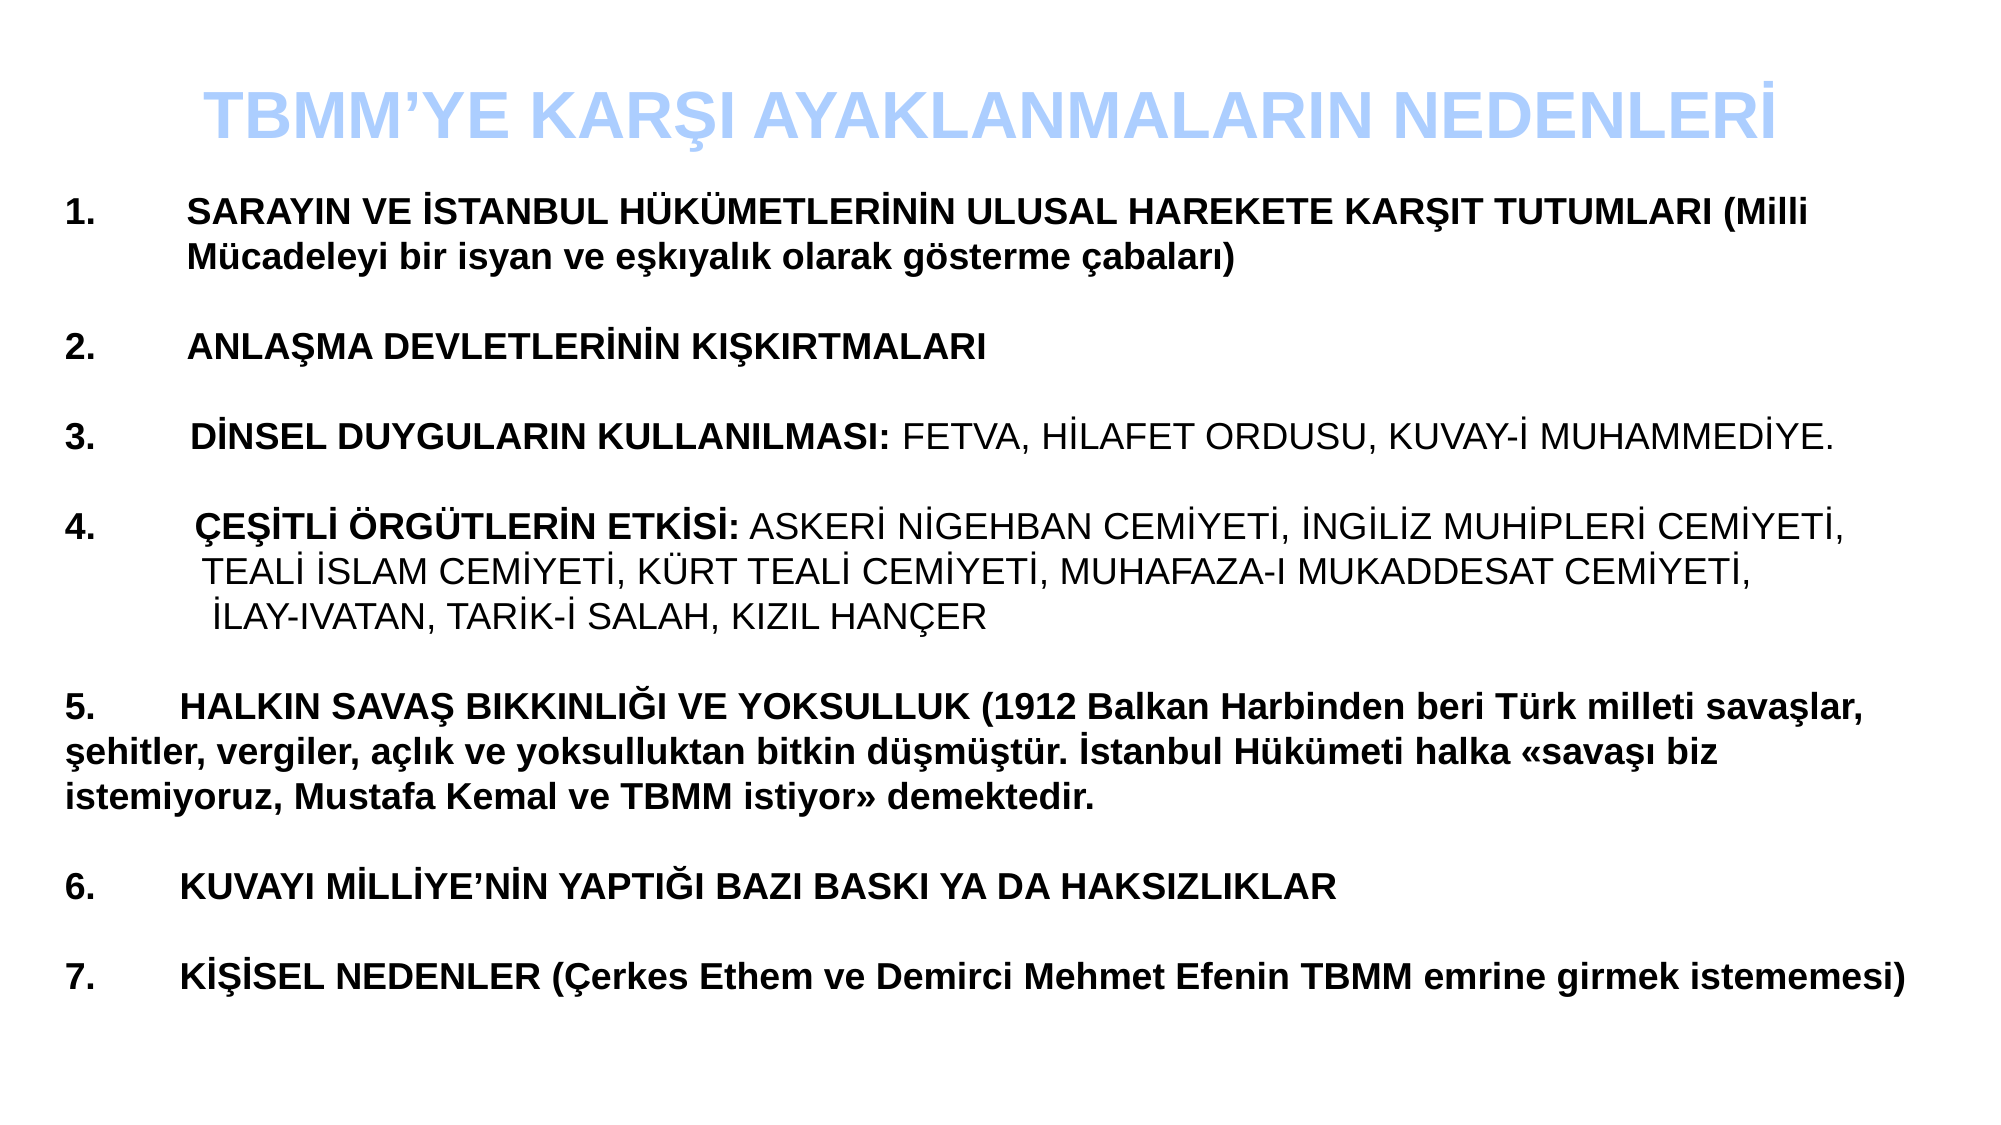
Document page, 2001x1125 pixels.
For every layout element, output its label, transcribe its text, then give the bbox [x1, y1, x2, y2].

text_box TBMM’YE KARŞI AYAKLANMALARIN NEDENLERİ SARAYIN VE İSTANBUL HÜKÜMETLERİNİN ULUSAL HAREKETE KARŞIT TUTUMLARI (Milli Mücadeleyi bir isyan ve eşkıyalık olarak gösterme çabaları) ANLAŞMA DEVLETLERİNİN KIŞKIRTMALARI 3. DİNSEL DUYGULARIN KULLANILMASI: FETVA, HİLAFET ORDUSU, KUVAY-İ MUHAMMEDİYE. ÇEŞİTLİ ÖRGÜTLERİN ETKİSİ: ASKERİ NİGEHBAN CEMİYETİ, İNGİLİZ MUHİPLERİ CEMİYETİ, TEALİ İSLAM CEMİYETİ, KÜRT TEALİ CEMİYETİ, MUHAFAZA-I MUKADDESAT CEMİYETİ, İLAY-IVATAN, TARİK-İ SALAH, KIZIL HANÇER 5. HALKIN SAVAŞ BIKKINLIĞI VE YOKSULLUK (1912 Balkan Harbinden beri Türk milleti savaşlar, şehitler, vergiler, açlık ve yoksulluktan bitkin düşmüştür. İstanbul Hükümeti halka «savaşı biz istemiyoruz, Mustafa Kemal ve TBMM istiyor» demektedir. 6. KUVAYI MİLLİYE’NİN YAPTIĞI BAZI BASKI YA DA HAKSIZLIKLAR 7. KİŞİSEL NEDENLER (Çerkes Ethem ve Demirci Mehmet Efenin TBMM emrine girmek istememesi) [50, 64, 1933, 1005]
